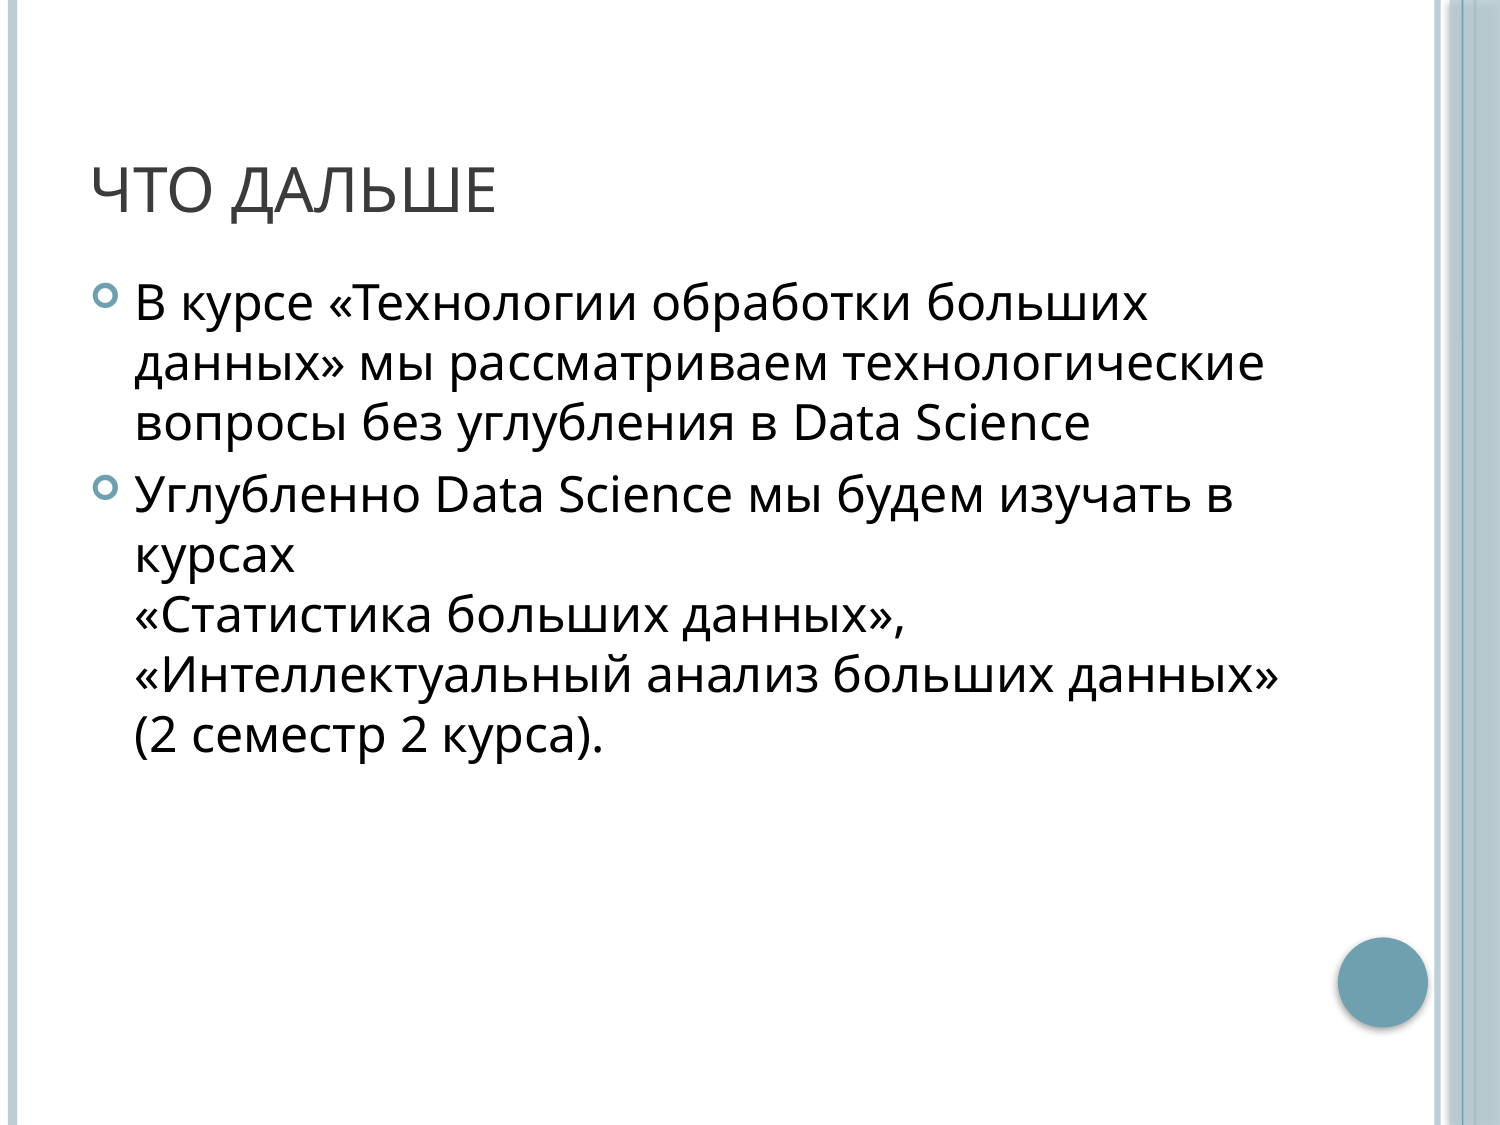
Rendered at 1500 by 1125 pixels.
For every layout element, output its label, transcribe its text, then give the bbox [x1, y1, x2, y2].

title Что дальше [75, 45, 1300, 233]
list В курсе «Технологии обработки больших данных» мы рассматриваем технологические вопросы без углубления в Data Science Углубленно Data Science мы будем изучать в курсах «Статистика больших данных», «Интеллектуальный анализ больших данных» (2 семестр 2 курса). [75, 262, 1300, 1062]
